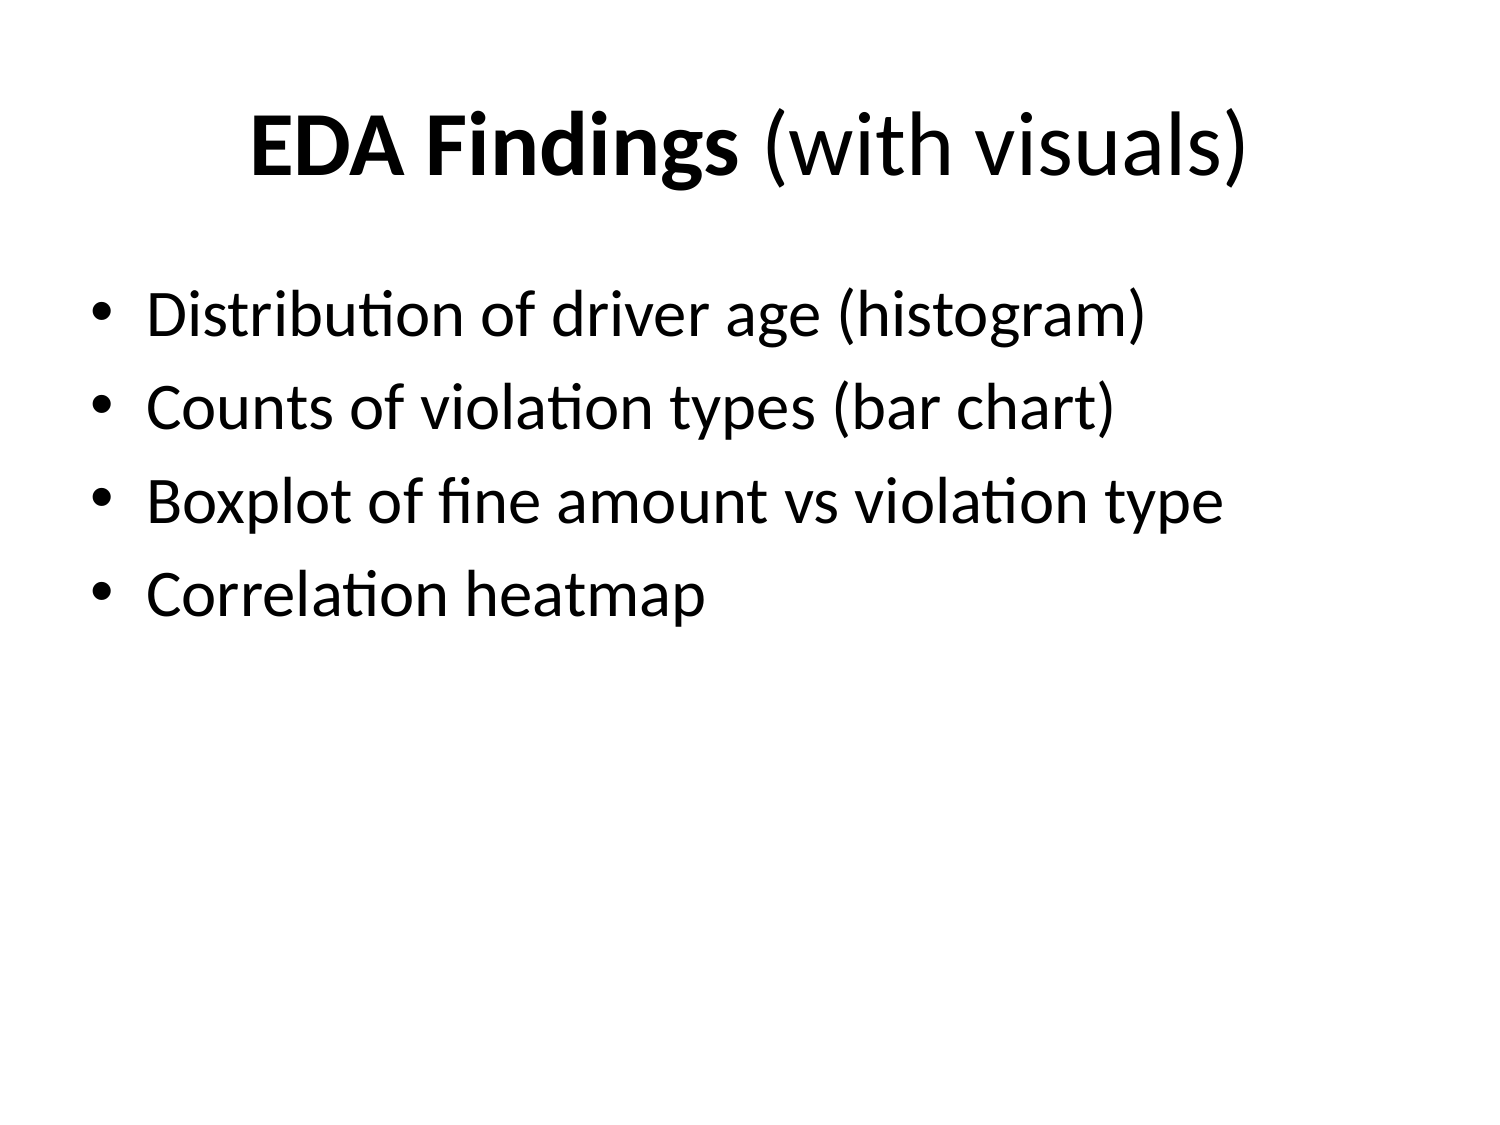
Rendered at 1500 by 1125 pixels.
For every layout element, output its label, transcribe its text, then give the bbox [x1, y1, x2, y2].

title EDA Findings (with visuals) [75, 45, 1425, 233]
list Distribution of driver age (histogram) Counts of violation types (bar chart) Boxplot of fine amount vs violation type Correlation heatmap [75, 262, 1425, 1005]
